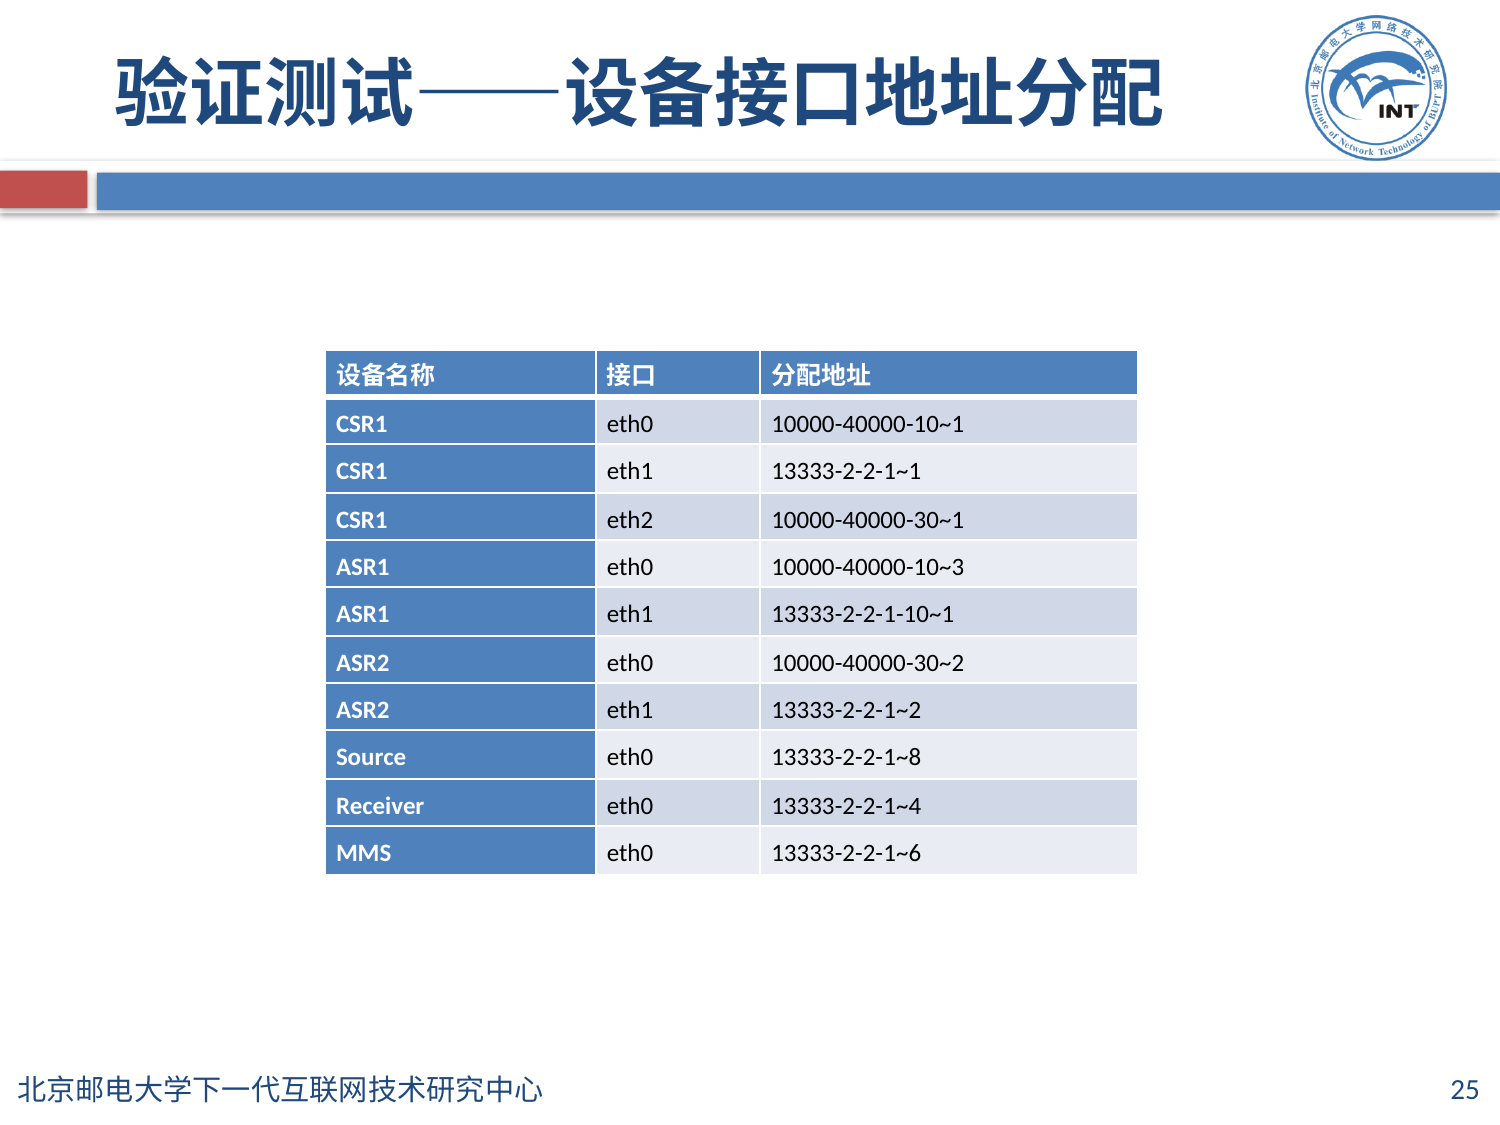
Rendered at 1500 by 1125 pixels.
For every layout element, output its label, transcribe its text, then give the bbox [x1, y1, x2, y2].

table_cell 10000-40000-10~1 [761, 400, 1137, 443]
table_cell MMS [326, 827, 595, 874]
table_cell 13333-2-2-1-10~1 [761, 588, 1137, 635]
table_cell 10000-40000-30~1 [761, 494, 1137, 539]
table_cell CSR1 [326, 400, 595, 443]
table_cell eth2 [597, 494, 759, 539]
table_cell 13333-2-2-1~1 [761, 445, 1137, 492]
table_cell eth0 [597, 400, 759, 443]
table_cell 13333-2-2-1~8 [761, 731, 1137, 778]
table_cell 13333-2-2-1~6 [761, 827, 1137, 874]
table_cell eth1 [597, 684, 759, 729]
table_cell eth1 [597, 445, 759, 492]
table_cell Receiver [326, 780, 595, 825]
table_cell eth0 [597, 731, 759, 778]
table_cell Source [326, 731, 595, 778]
table_cell 10000-40000-10~3 [761, 541, 1137, 586]
table_cell 13333-2-2-1~2 [761, 684, 1137, 729]
table_header 接口 [597, 351, 759, 394]
table_cell eth1 [597, 588, 759, 635]
table_cell ASR2 [326, 637, 595, 682]
table_cell eth0 [597, 637, 759, 682]
table_header 设备名称 [326, 351, 595, 394]
table_cell 10000-40000-30~2 [761, 637, 1137, 682]
table_cell ASR1 [326, 541, 595, 586]
table_cell ASR2 [326, 684, 595, 729]
table_cell eth0 [597, 827, 759, 874]
title 验证测试——设备接口地址分配 [99, 30, 1282, 149]
table_cell eth0 [597, 541, 759, 586]
table_cell CSR1 [326, 494, 595, 539]
footer 北京邮电大学下一代互联网技术研究中心 [2, 1058, 892, 1119]
table_cell ASR1 [326, 588, 595, 635]
table_cell 13333-2-2-1~4 [761, 780, 1137, 825]
table_cell CSR1 [326, 445, 595, 492]
slide_number 25 [1057, 1057, 1495, 1118]
picture [1305, 15, 1447, 161]
table_header 分配地址 [761, 351, 1137, 394]
table_cell eth0 [597, 780, 759, 825]
